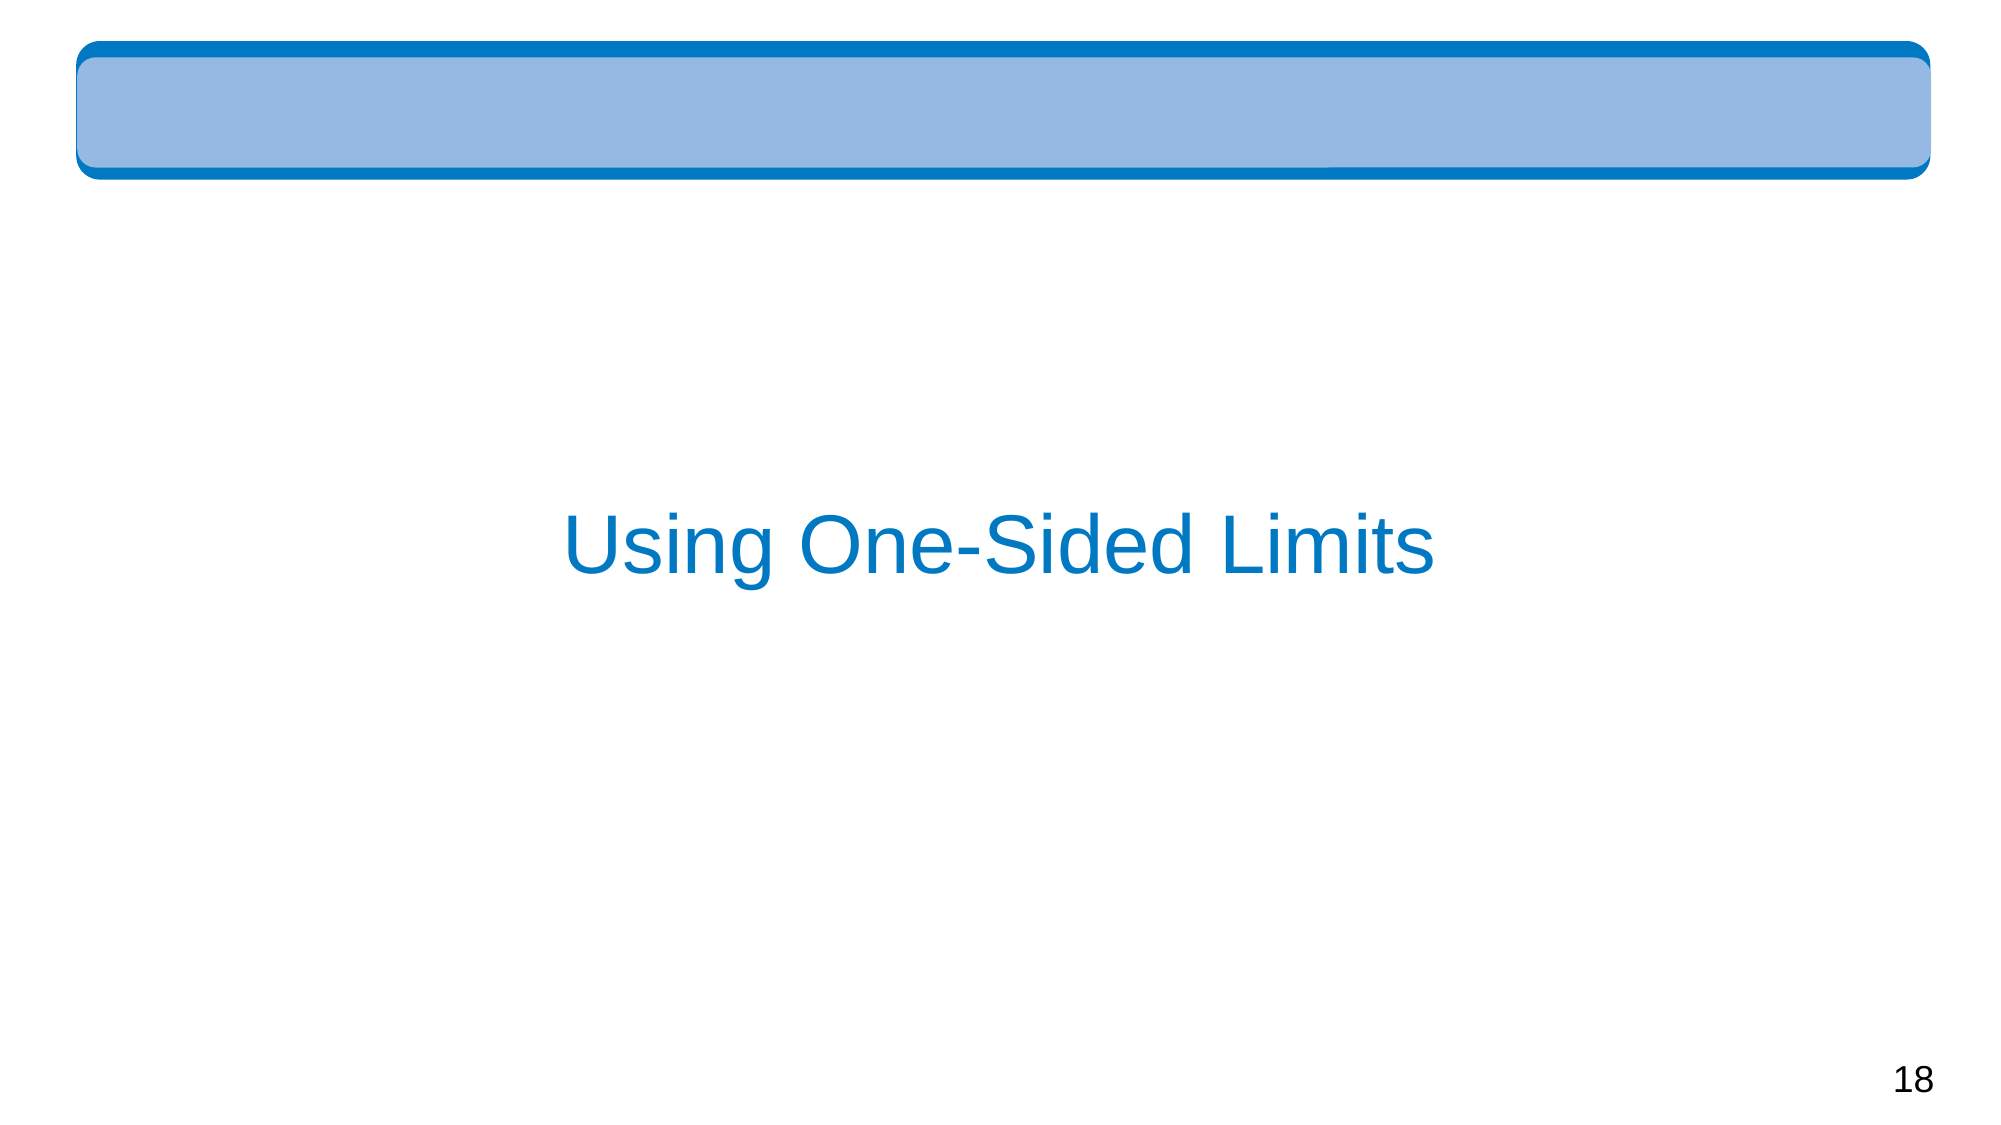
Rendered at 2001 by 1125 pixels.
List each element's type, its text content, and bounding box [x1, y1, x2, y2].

title Using One-Sided Limits [137, 502, 1863, 687]
